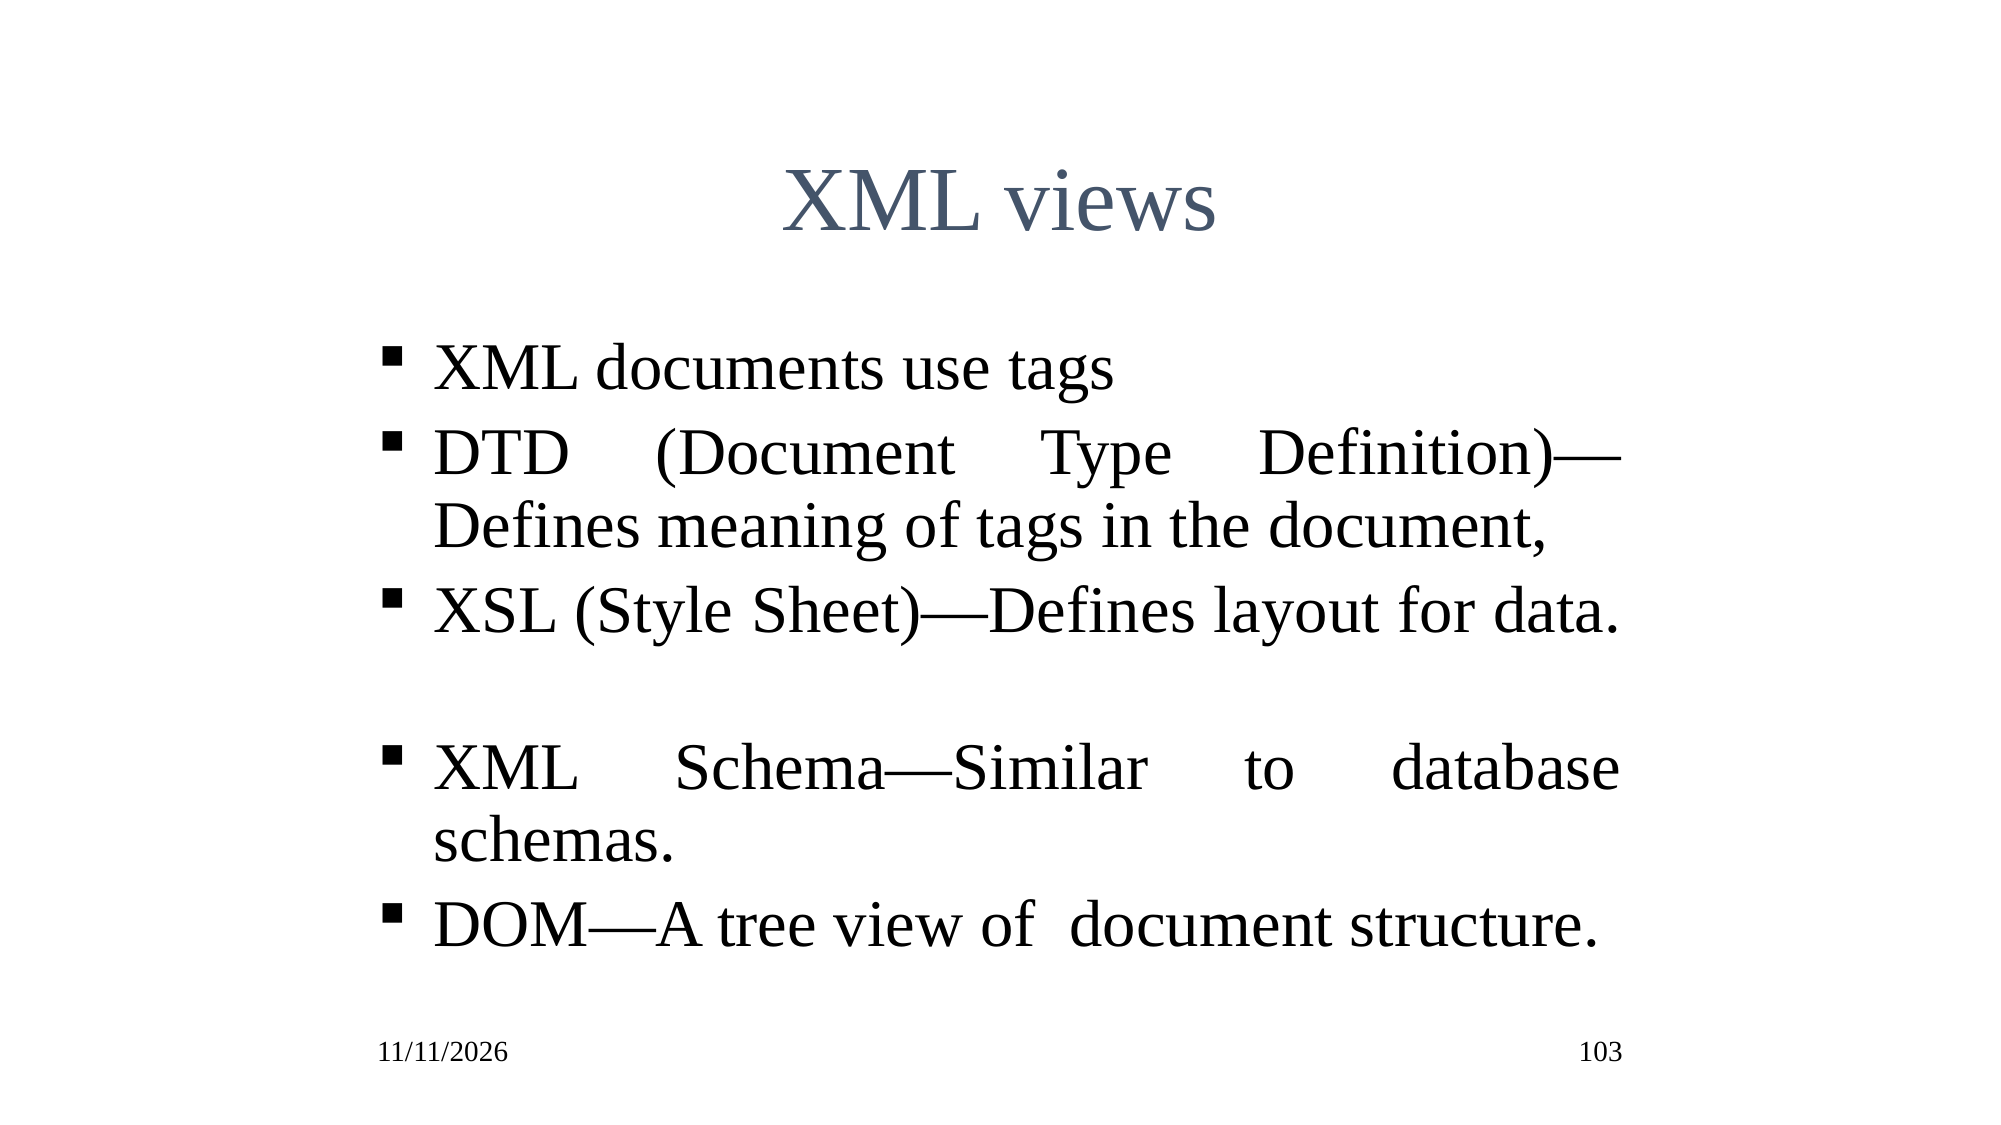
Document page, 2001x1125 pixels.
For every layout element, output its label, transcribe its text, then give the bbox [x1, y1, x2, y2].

text_box 103 [1324, 1024, 1638, 1100]
text_box XML views [362, 99, 1638, 288]
text_box 9/18/2016 [362, 1024, 675, 1100]
text_box XML documents use tags DTD (Document Type Definition)—Defines meaning of tags in the document, XSL (Style Sheet)—Defines layout for data. XML Schema—Similar to database schemas. DOM—A tree view of document structure. [362, 324, 1638, 1000]
